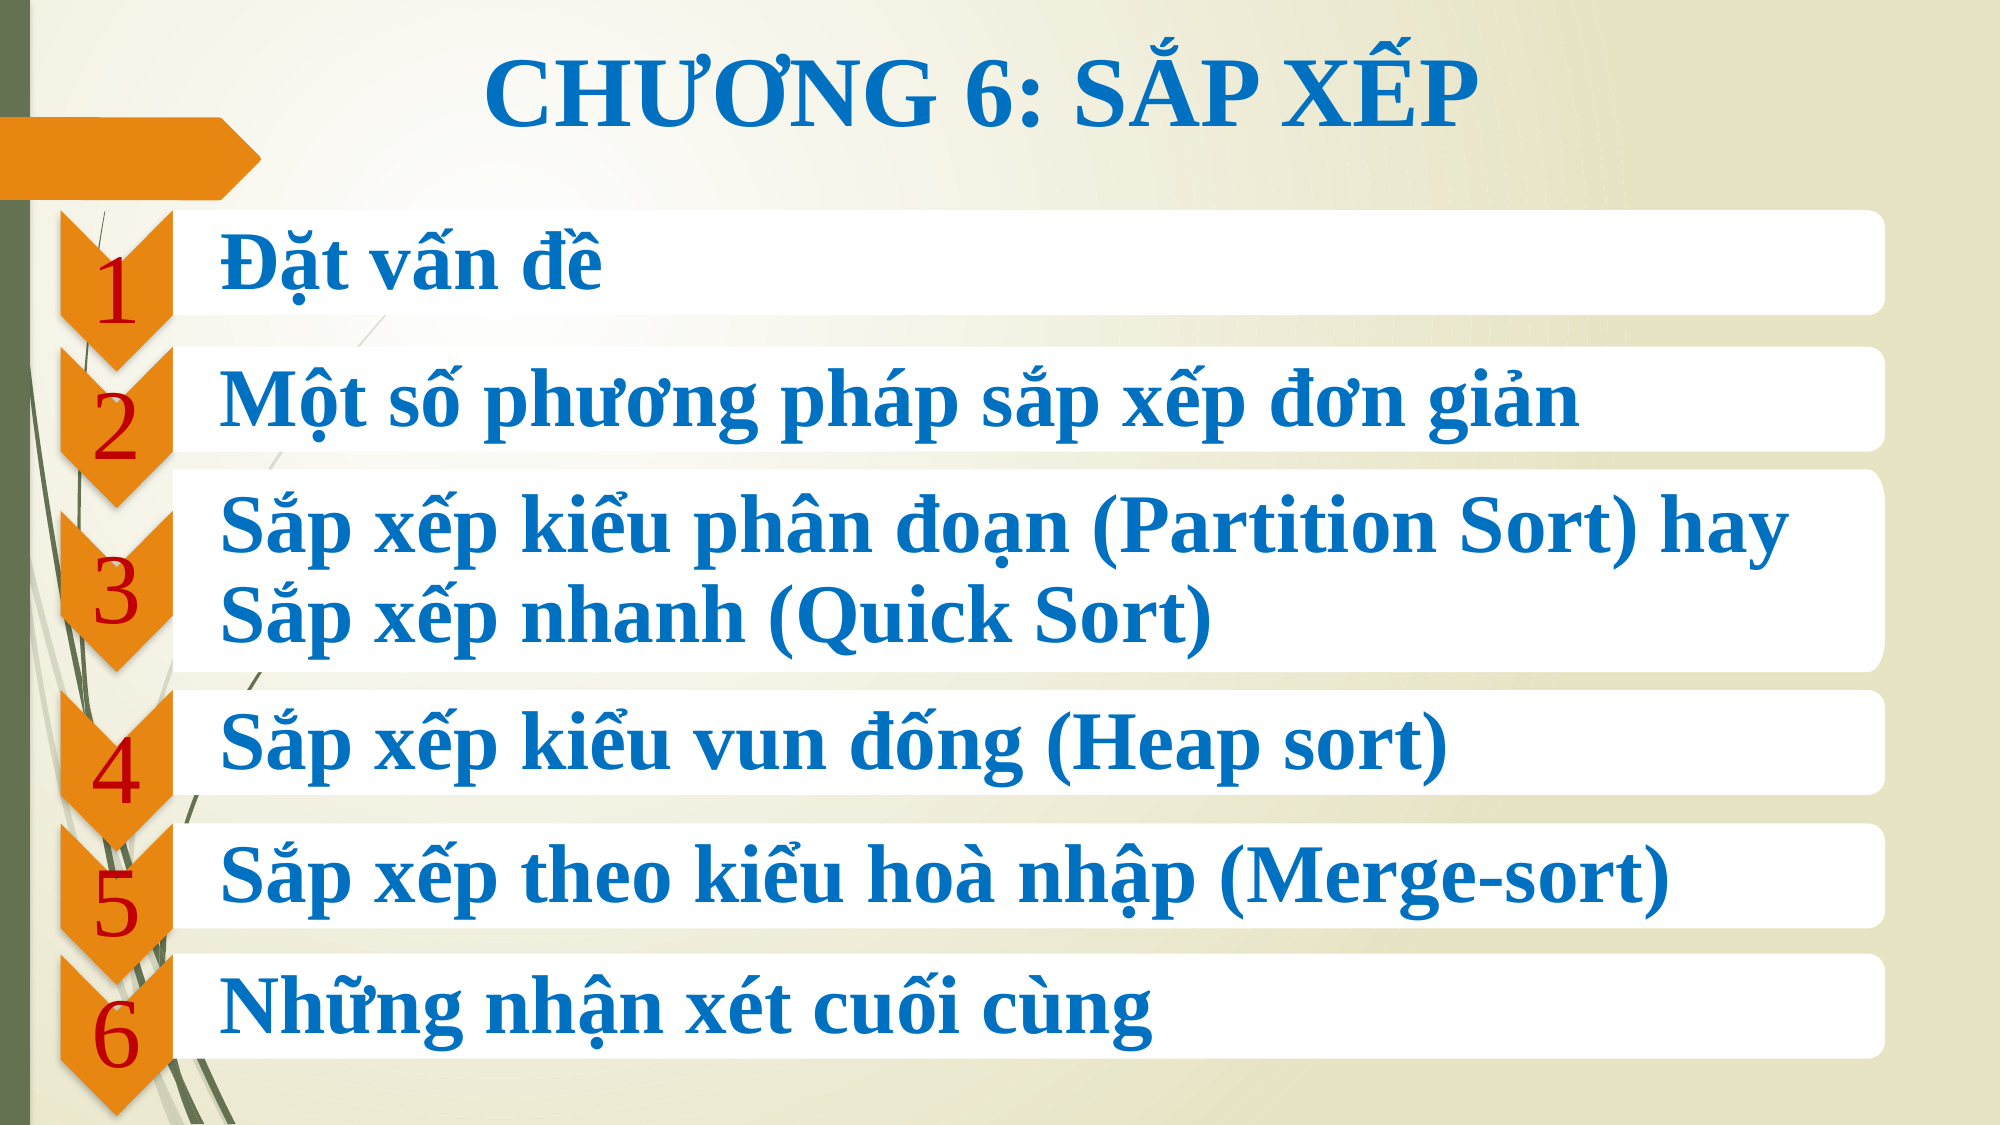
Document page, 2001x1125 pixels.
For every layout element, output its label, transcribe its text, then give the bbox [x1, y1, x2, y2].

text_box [60, 469, 1886, 673]
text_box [60, 689, 1886, 822]
title CHƯƠNG 6: SẮP XẾP [30, 18, 1954, 157]
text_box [60, 823, 1886, 952]
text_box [60, 346, 1886, 468]
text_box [60, 953, 1886, 1117]
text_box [60, 209, 1886, 345]
